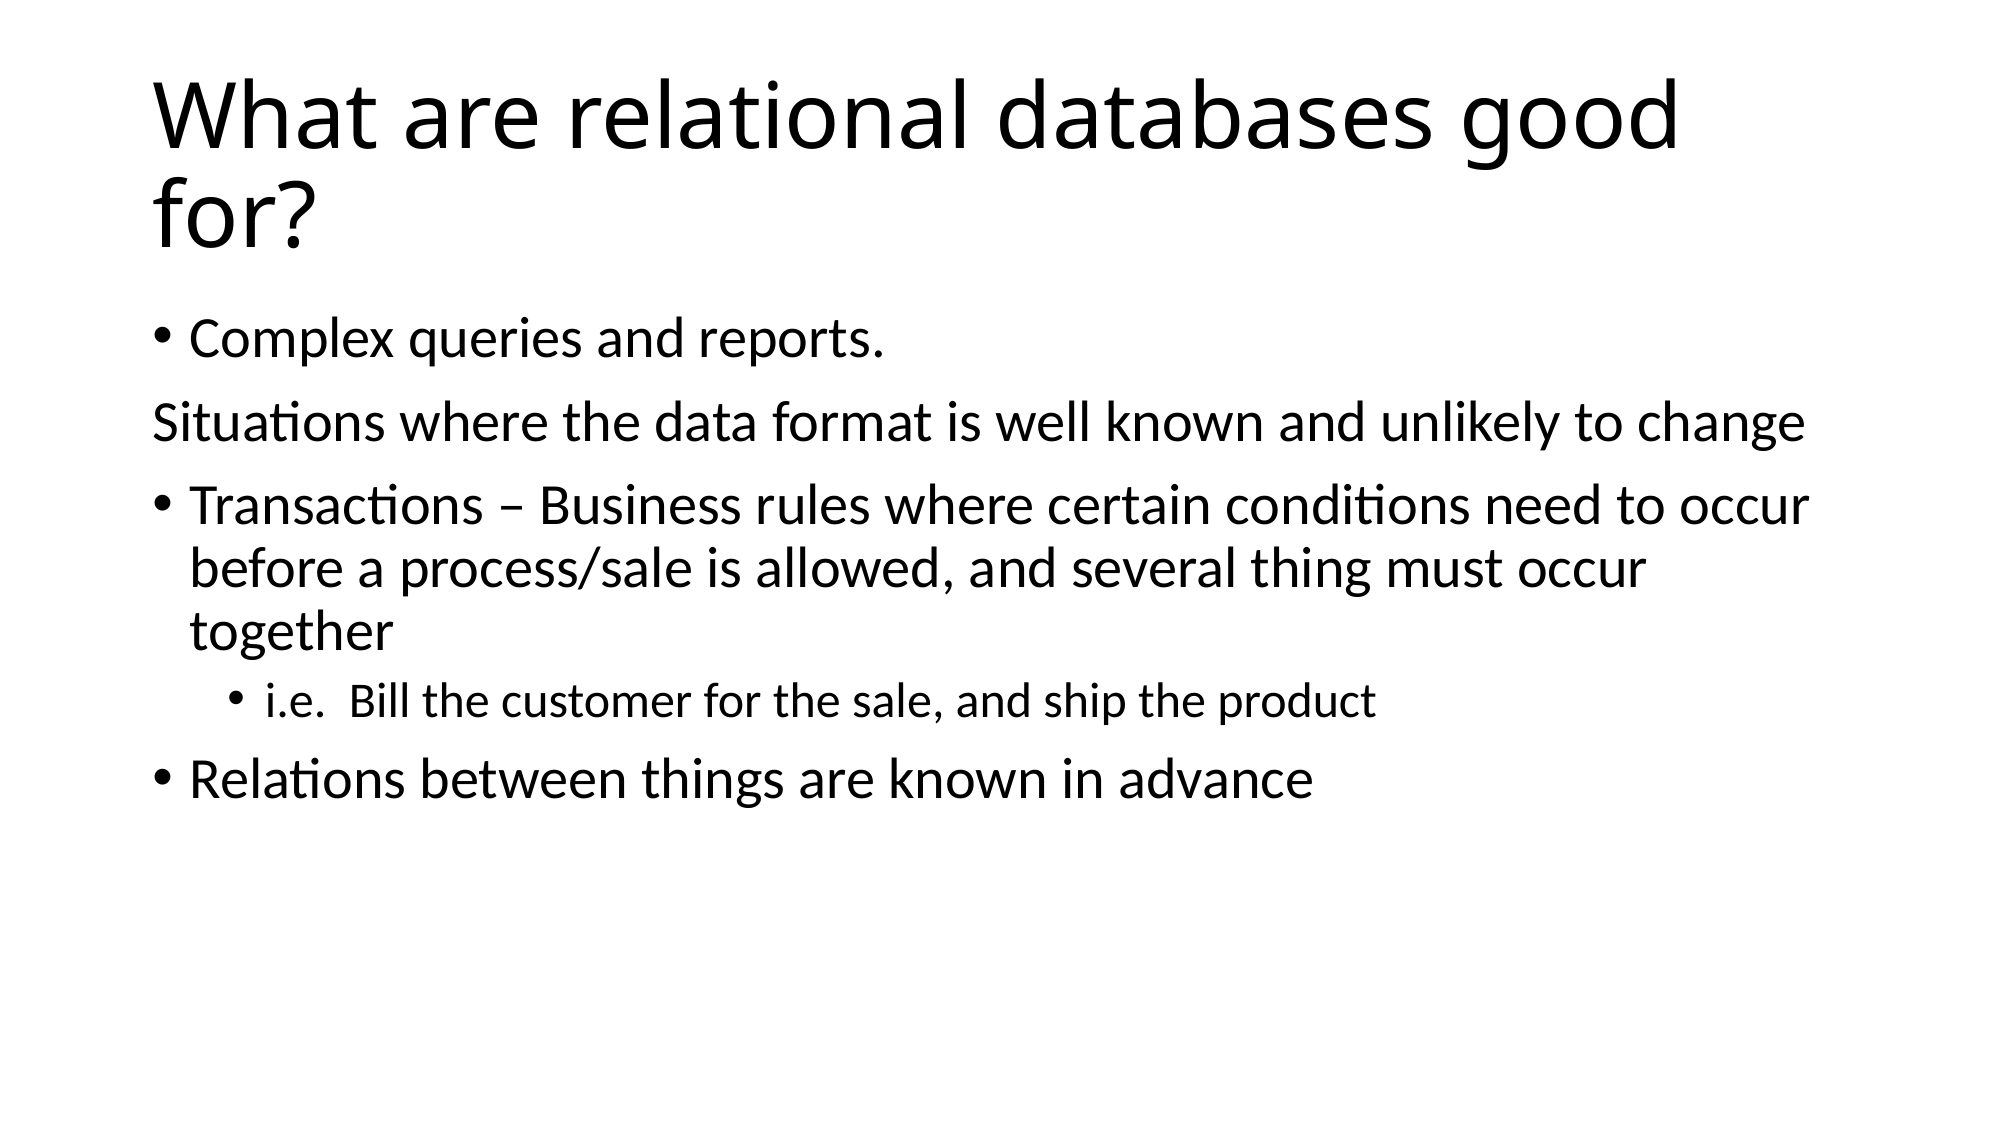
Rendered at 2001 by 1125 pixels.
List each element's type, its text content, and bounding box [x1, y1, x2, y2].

title What are relational databases good for? [137, 59, 1863, 278]
list Complex queries and reports. Situations where the data format is well known and unlikely to change Transactions – Business rules where certain conditions need to occur before a process/sale is allowed, and several thing must occur together i.e. Bill the customer for the sale, and ship the product Relations between things are known in advance [137, 299, 1863, 1014]
